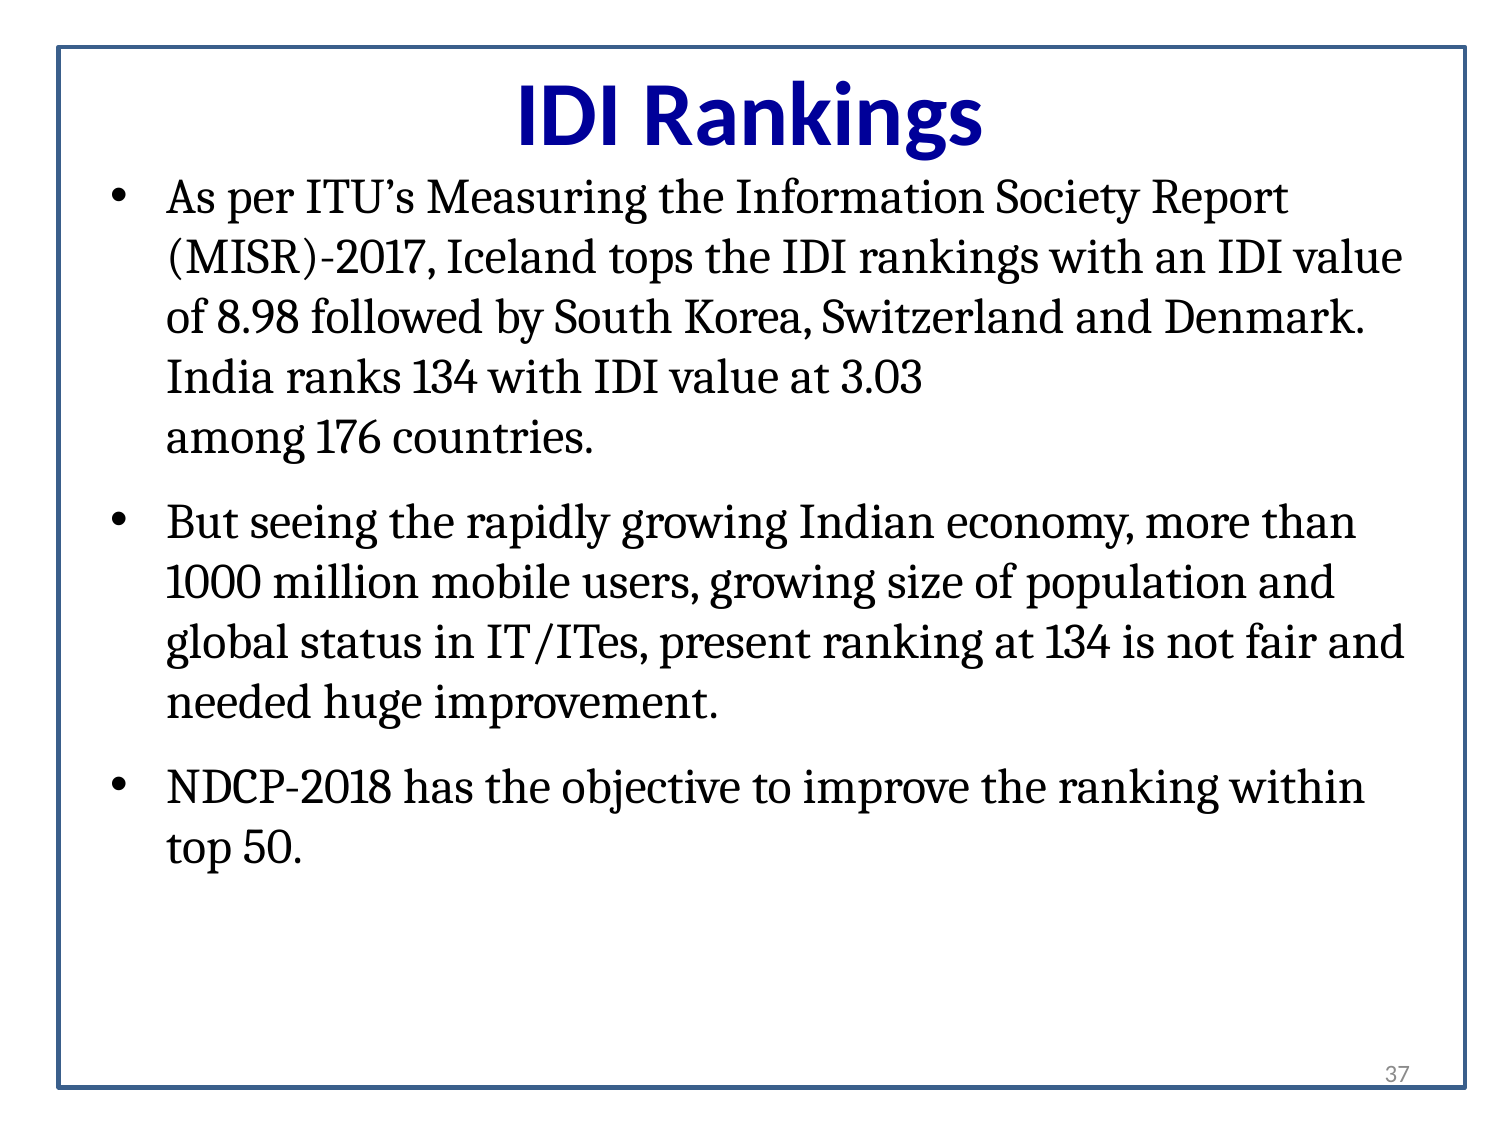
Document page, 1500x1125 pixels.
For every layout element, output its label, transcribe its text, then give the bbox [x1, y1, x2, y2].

list As per ITU’s Measuring the Information Society Report (MISR)-2017, Iceland tops the IDI rankings with an IDI value of 8.98 followed by South Korea, Switzerland and Denmark. India ranks 134 with IDI value at 3.03 among 176 countries. But seeing the rapidly growing Indian economy, more than 1000 million mobile users, growing size of population and global status in IT/ITes, present ranking at 134 is not fair and needed huge improvement. NDCP-2018 has the objective to improve the ranking within top 50. [94, 156, 1445, 984]
slide_number 37 [1074, 1042, 1425, 1103]
title IDI Rankings [75, 45, 1425, 173]
text_box [56, 45, 1467, 1090]
